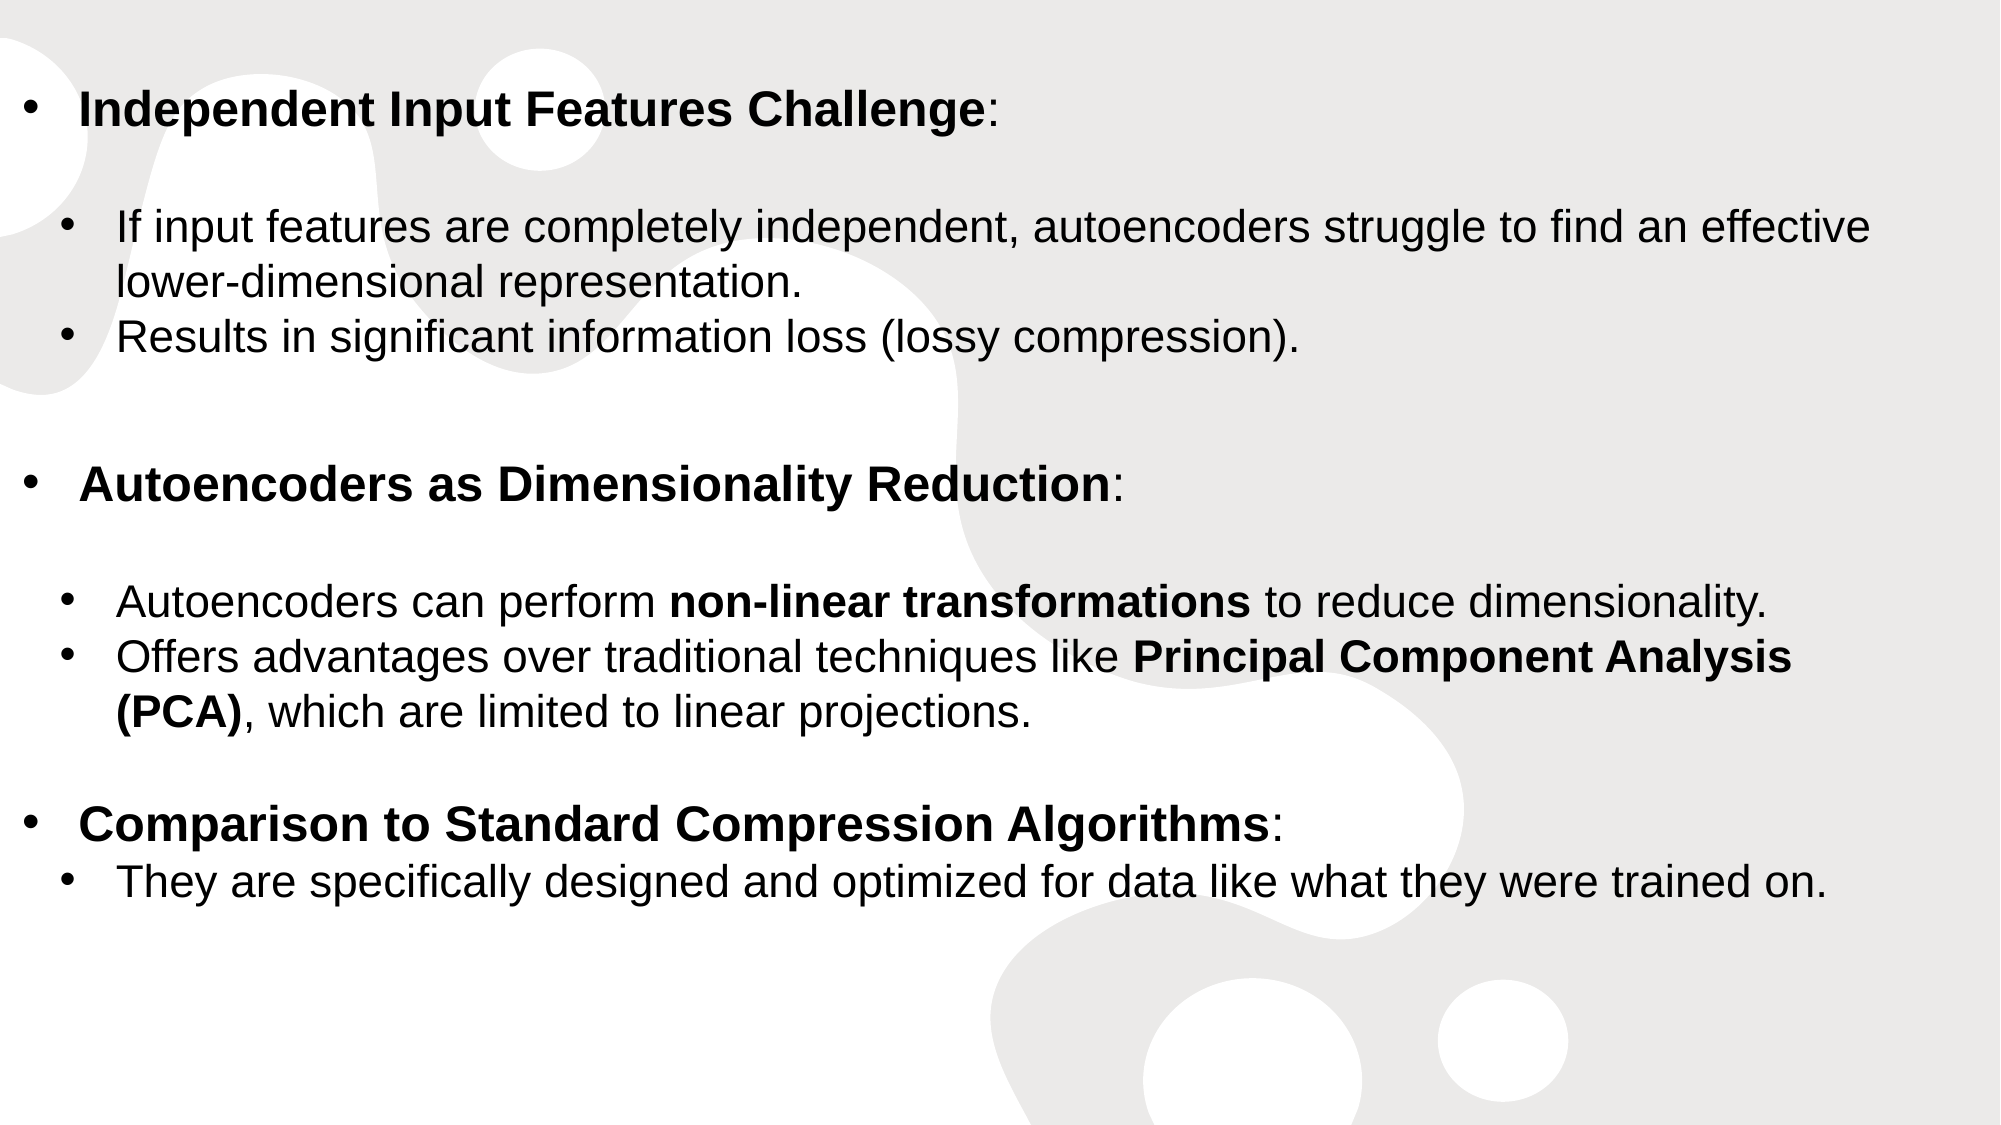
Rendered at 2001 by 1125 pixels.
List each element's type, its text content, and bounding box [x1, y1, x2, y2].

list Independent Input Features Challenge: If input features are completely independent, autoencoders struggle to find an effective lower-dimensional representation. Results in significant information loss (lossy compression). Autoencoders as Dimensionality Reduction: Autoencoders can perform non-linear transformations to reduce dimensionality. Offers advantages over traditional techniques like Principal Component Analysis (PCA), which are limited to linear projections. Comparison to Standard Compression Algorithms: They are specifically designed and optimized for data like what they were trained on. [7, 68, 1900, 959]
